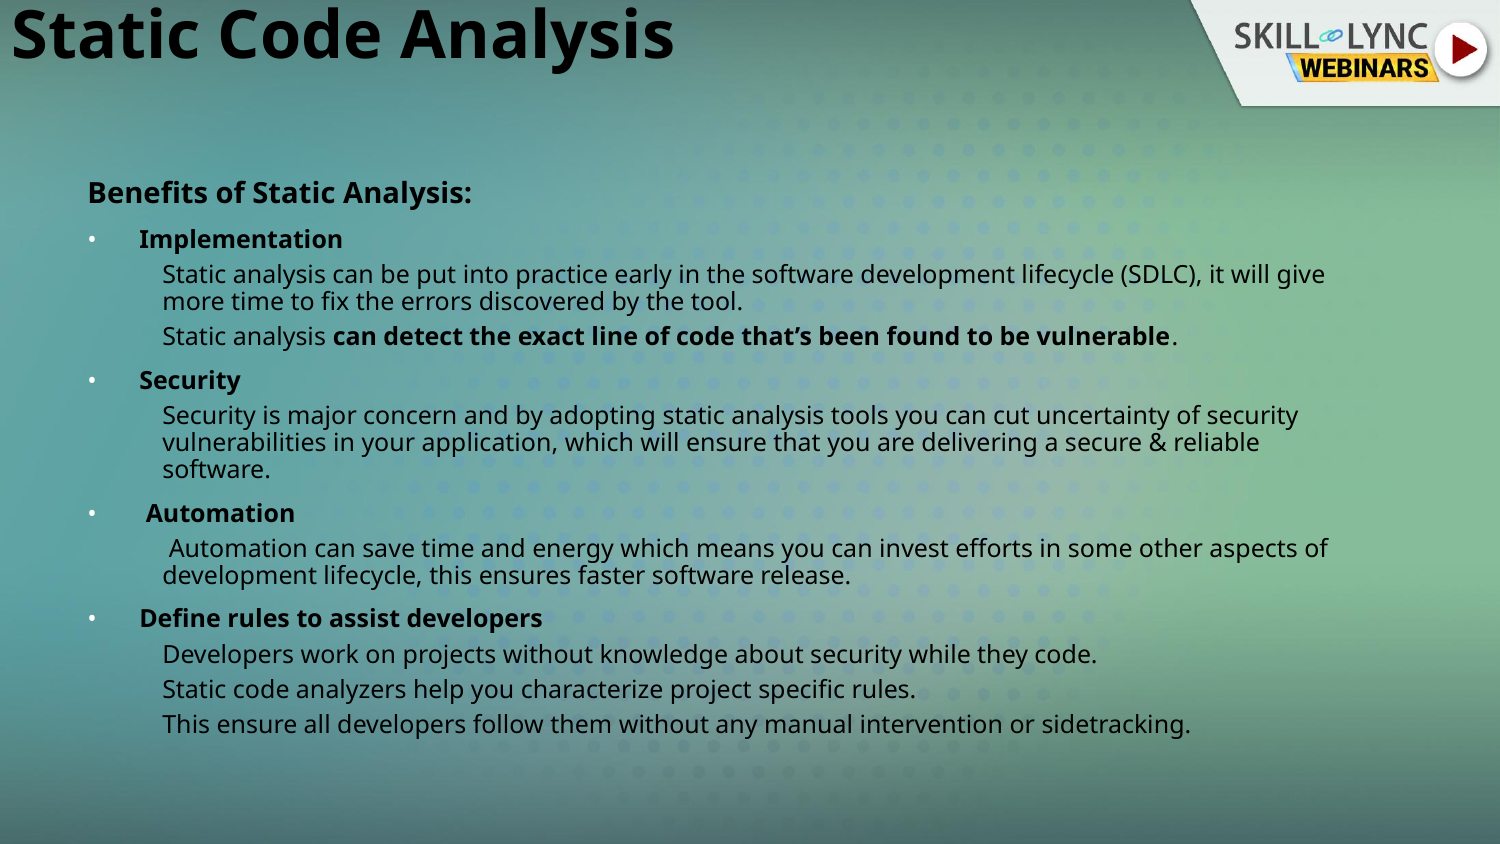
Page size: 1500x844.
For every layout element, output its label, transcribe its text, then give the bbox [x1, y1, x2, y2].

text_box Static Code Analysis [0, 7, 1294, 66]
list Benefits of Static Analysis: Implementation Static analysis can be put into practice early in the software development lifecycle (SDLC), it will give more time to fix the errors discovered by the tool. Static analysis can detect the exact line of code that’s been found to be vulnerable. Security Security is major concern and by adopting static analysis tools you can cut uncertainty of security vulnerabilities in your application, which will ensure that you are delivering a secure & reliable software. Automation Automation can save time and energy which means you can invest efforts in some other aspects of development lifecycle, this ensures faster software release. Define rules to assist developers Developers work on projects without knowledge about security while they code. Static code analyzers help you characterize project specific rules. This ensure all developers follow them without any manual intervention or sidetracking. [53, 173, 1387, 712]
picture [0, 0, 1500, 844]
